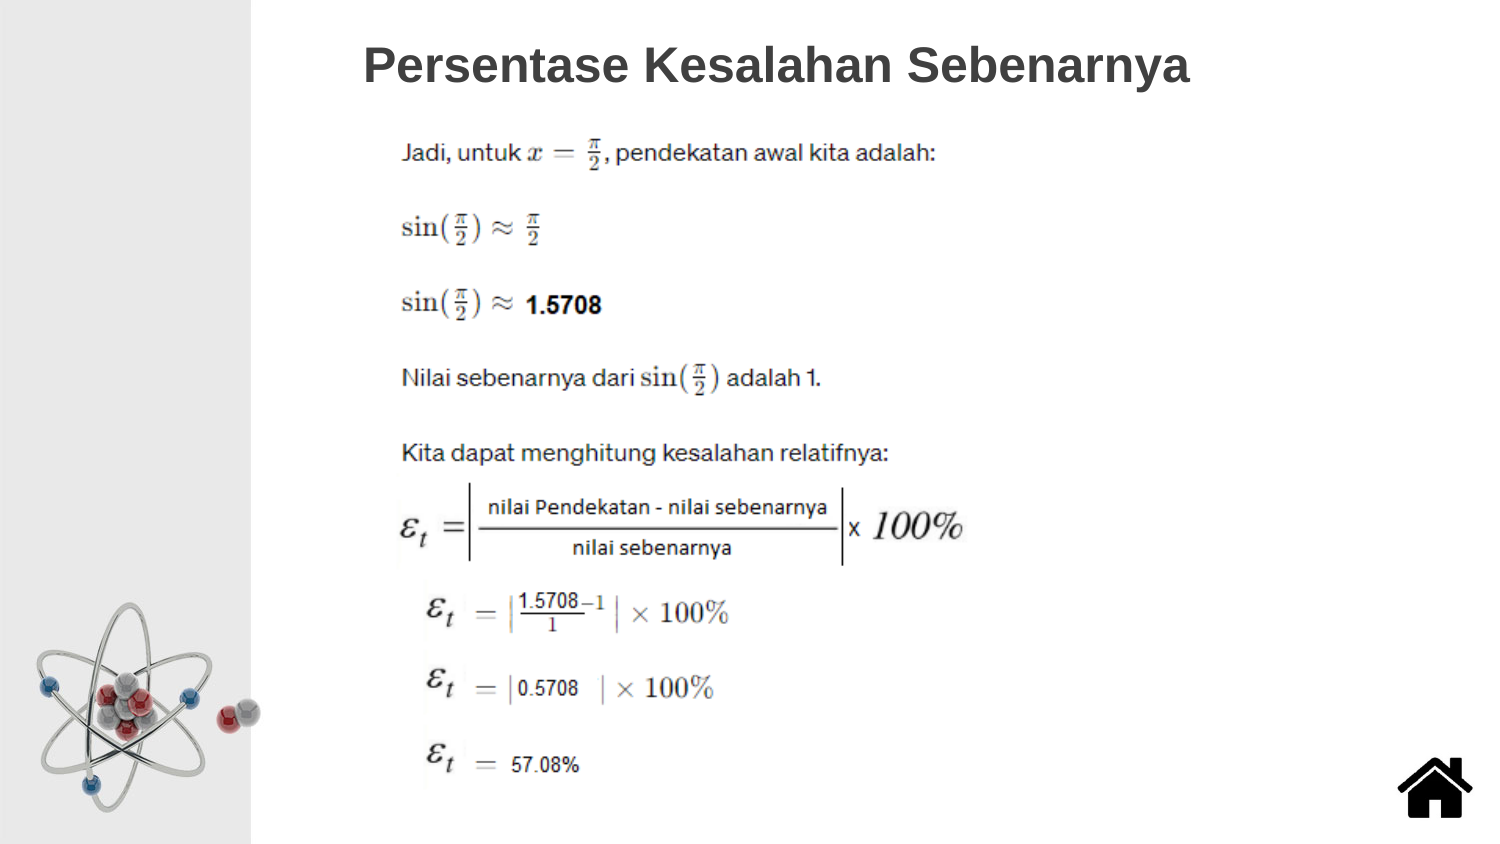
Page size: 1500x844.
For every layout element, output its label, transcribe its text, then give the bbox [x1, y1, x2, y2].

title Persentase Kesalahan Sebenarnya [348, 0, 1500, 136]
picture [0, 0, 1500, 844]
